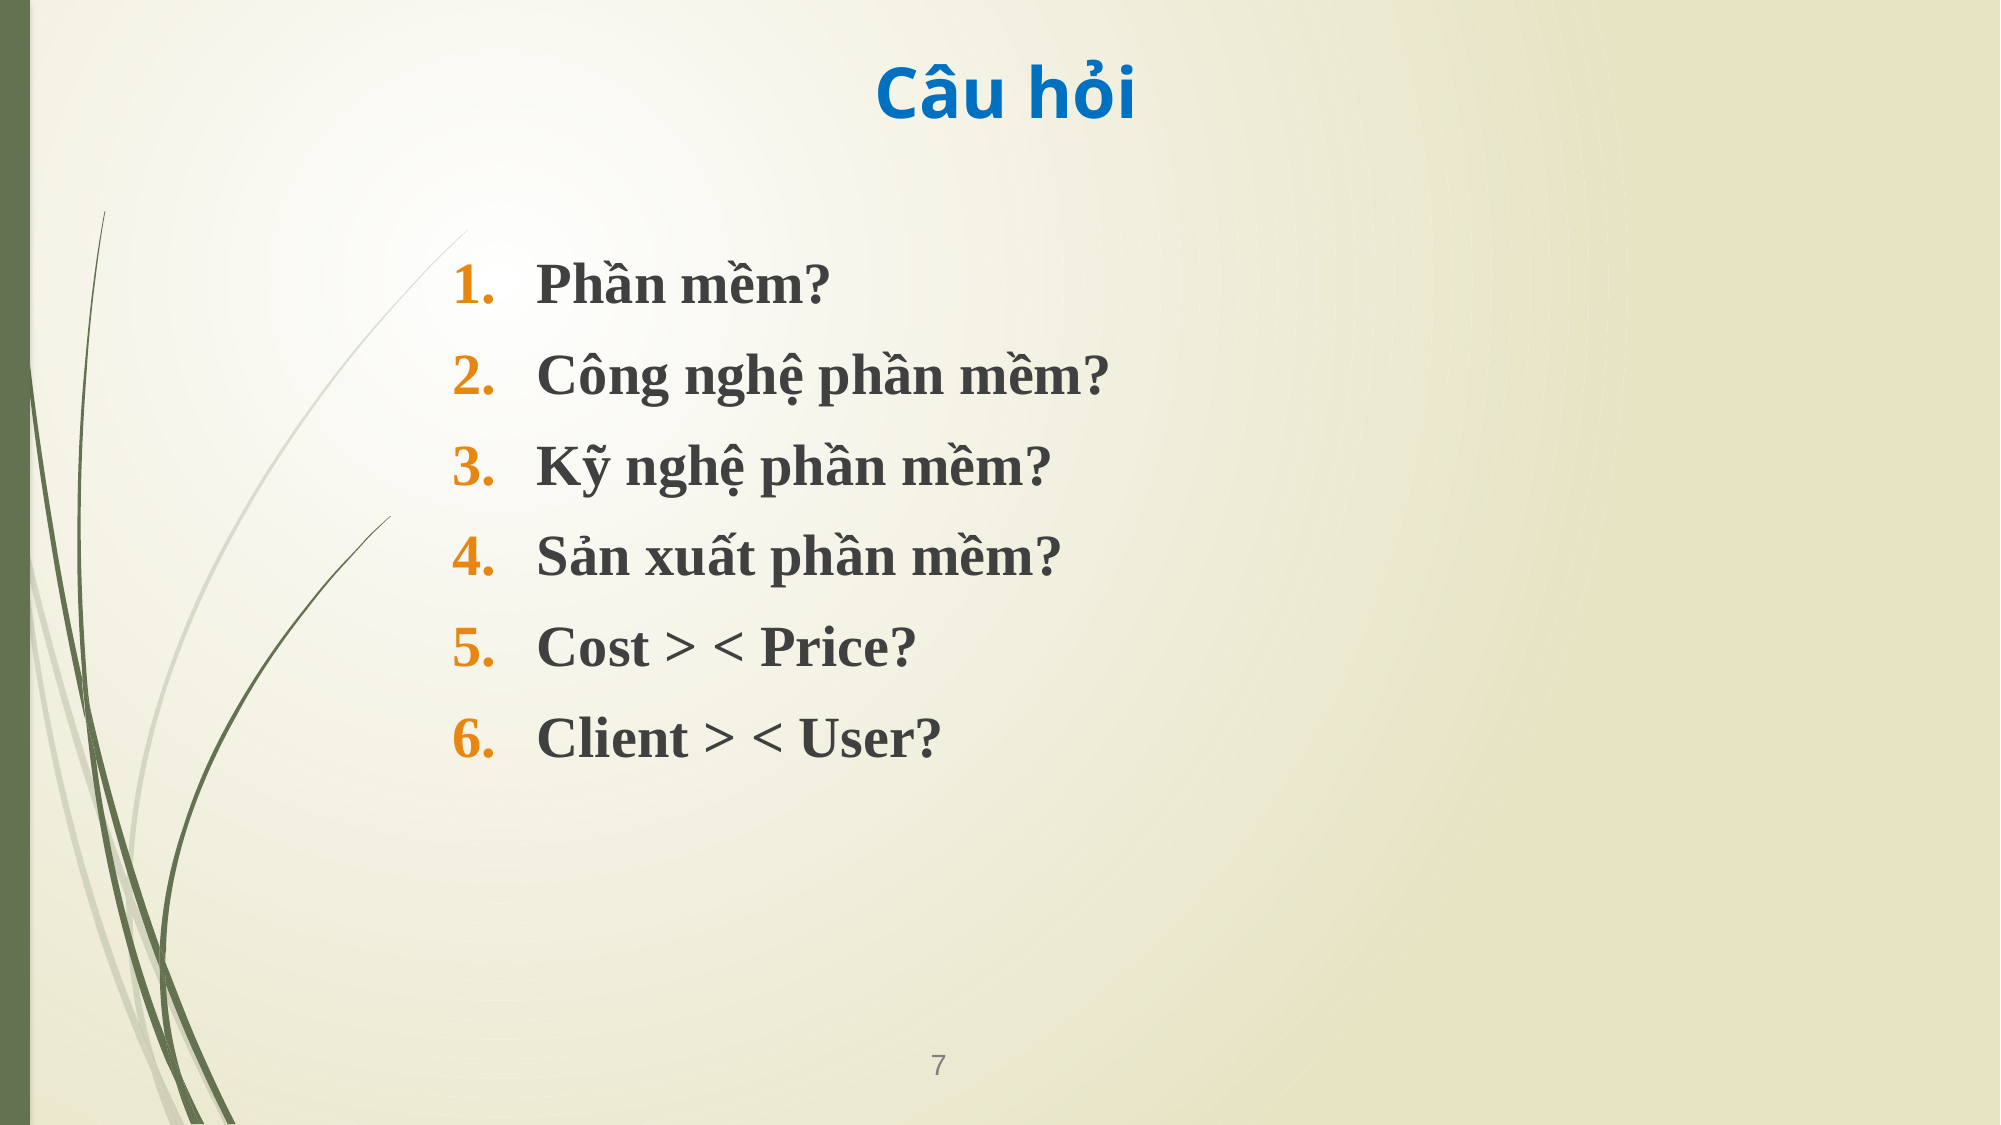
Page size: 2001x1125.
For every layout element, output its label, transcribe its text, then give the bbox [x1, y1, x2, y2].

slide_number 7 [915, 1039, 1044, 1099]
list Phần mềm? Công nghệ phần mềm? Kỹ nghệ phần mềm? Sản xuất phần mềm? Cost > < Price? Client > < User? [437, 237, 1613, 900]
title Câu hỏi [212, 40, 1800, 141]
